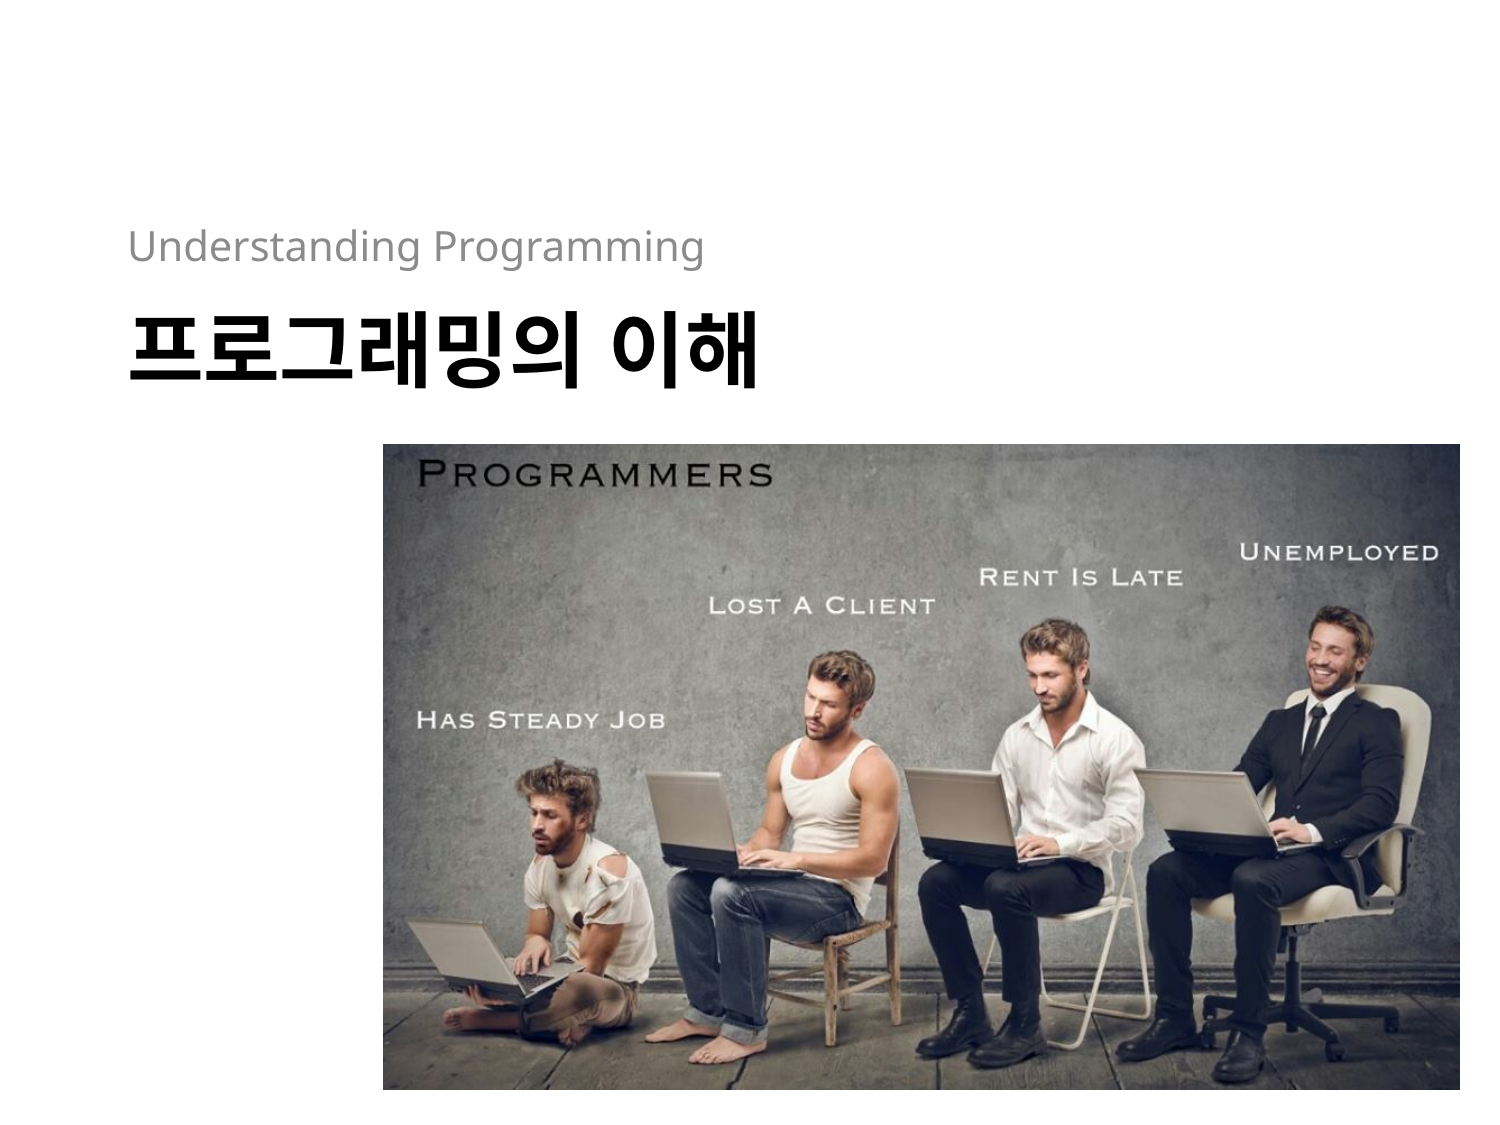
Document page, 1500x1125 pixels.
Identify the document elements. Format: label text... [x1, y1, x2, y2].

title 프로그래밍의 이해 [112, 290, 1388, 515]
picture [383, 444, 1460, 1090]
list Understanding Programming [112, 30, 1388, 277]
